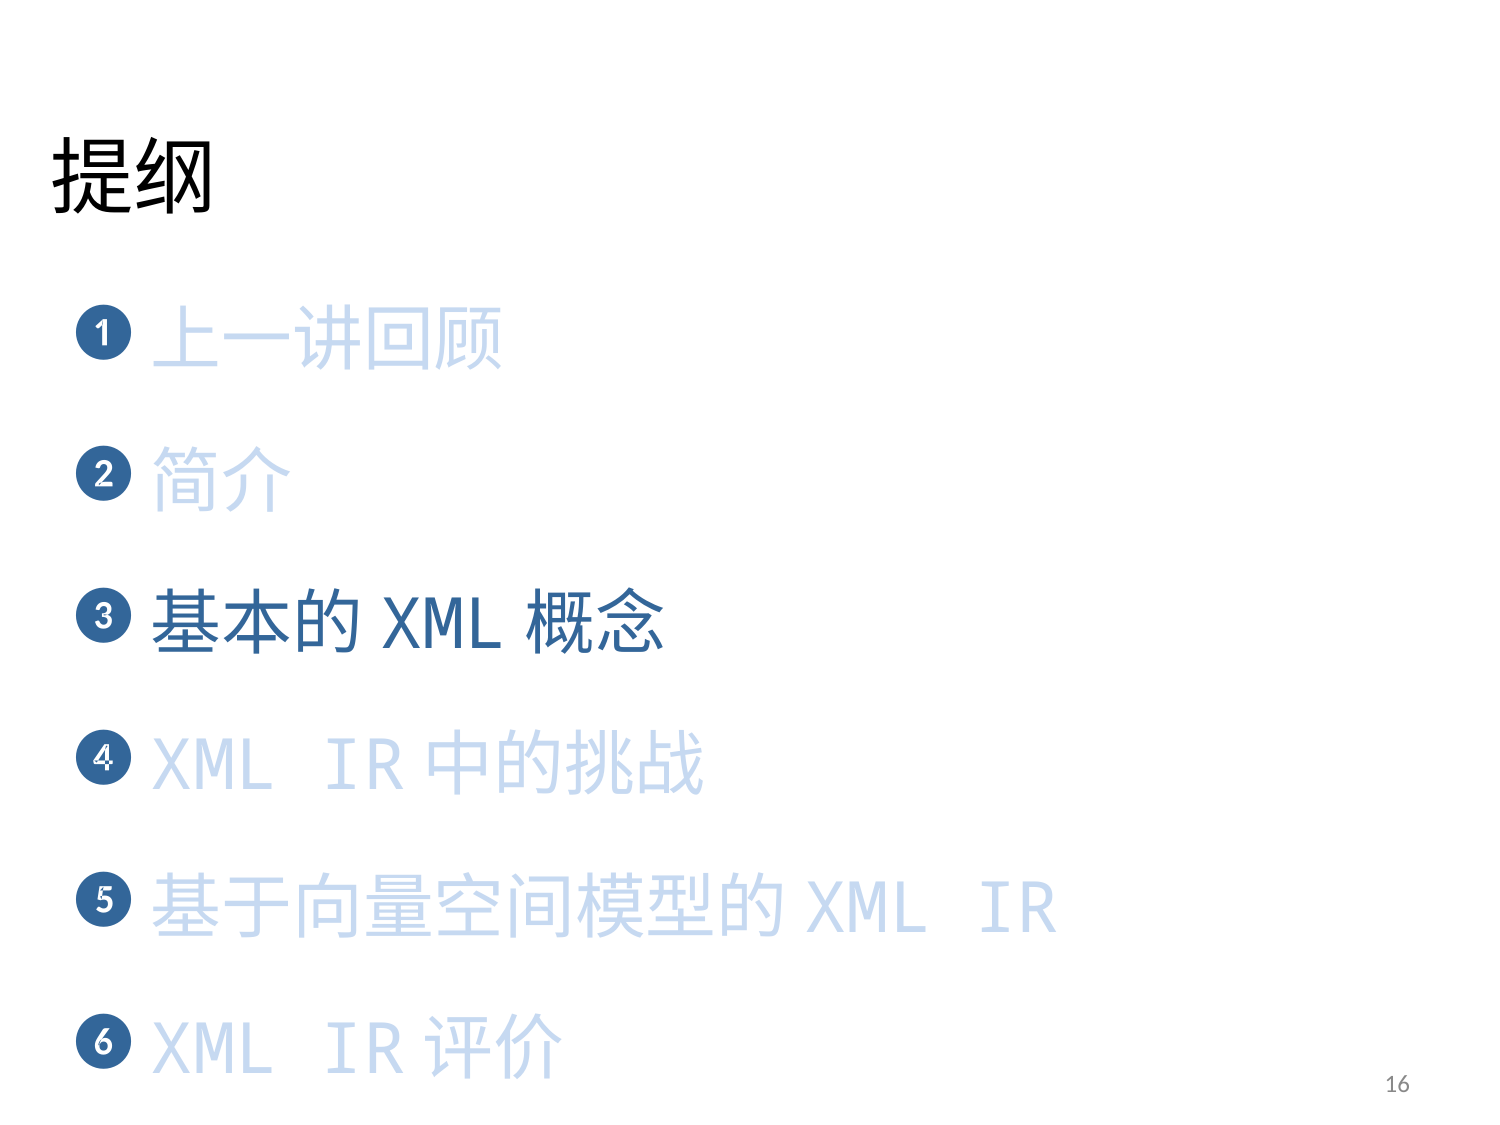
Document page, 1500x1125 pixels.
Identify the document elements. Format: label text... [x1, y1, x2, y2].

slide_number 16 [1074, 1078, 1425, 1103]
title 提纲 [34, 16, 1385, 232]
text_box 上一讲回顾 简介 基本的XML概念 XML IR中的挑战 基于向量空间模型的XML IR XML IR评价 [51, 243, 1447, 1078]
